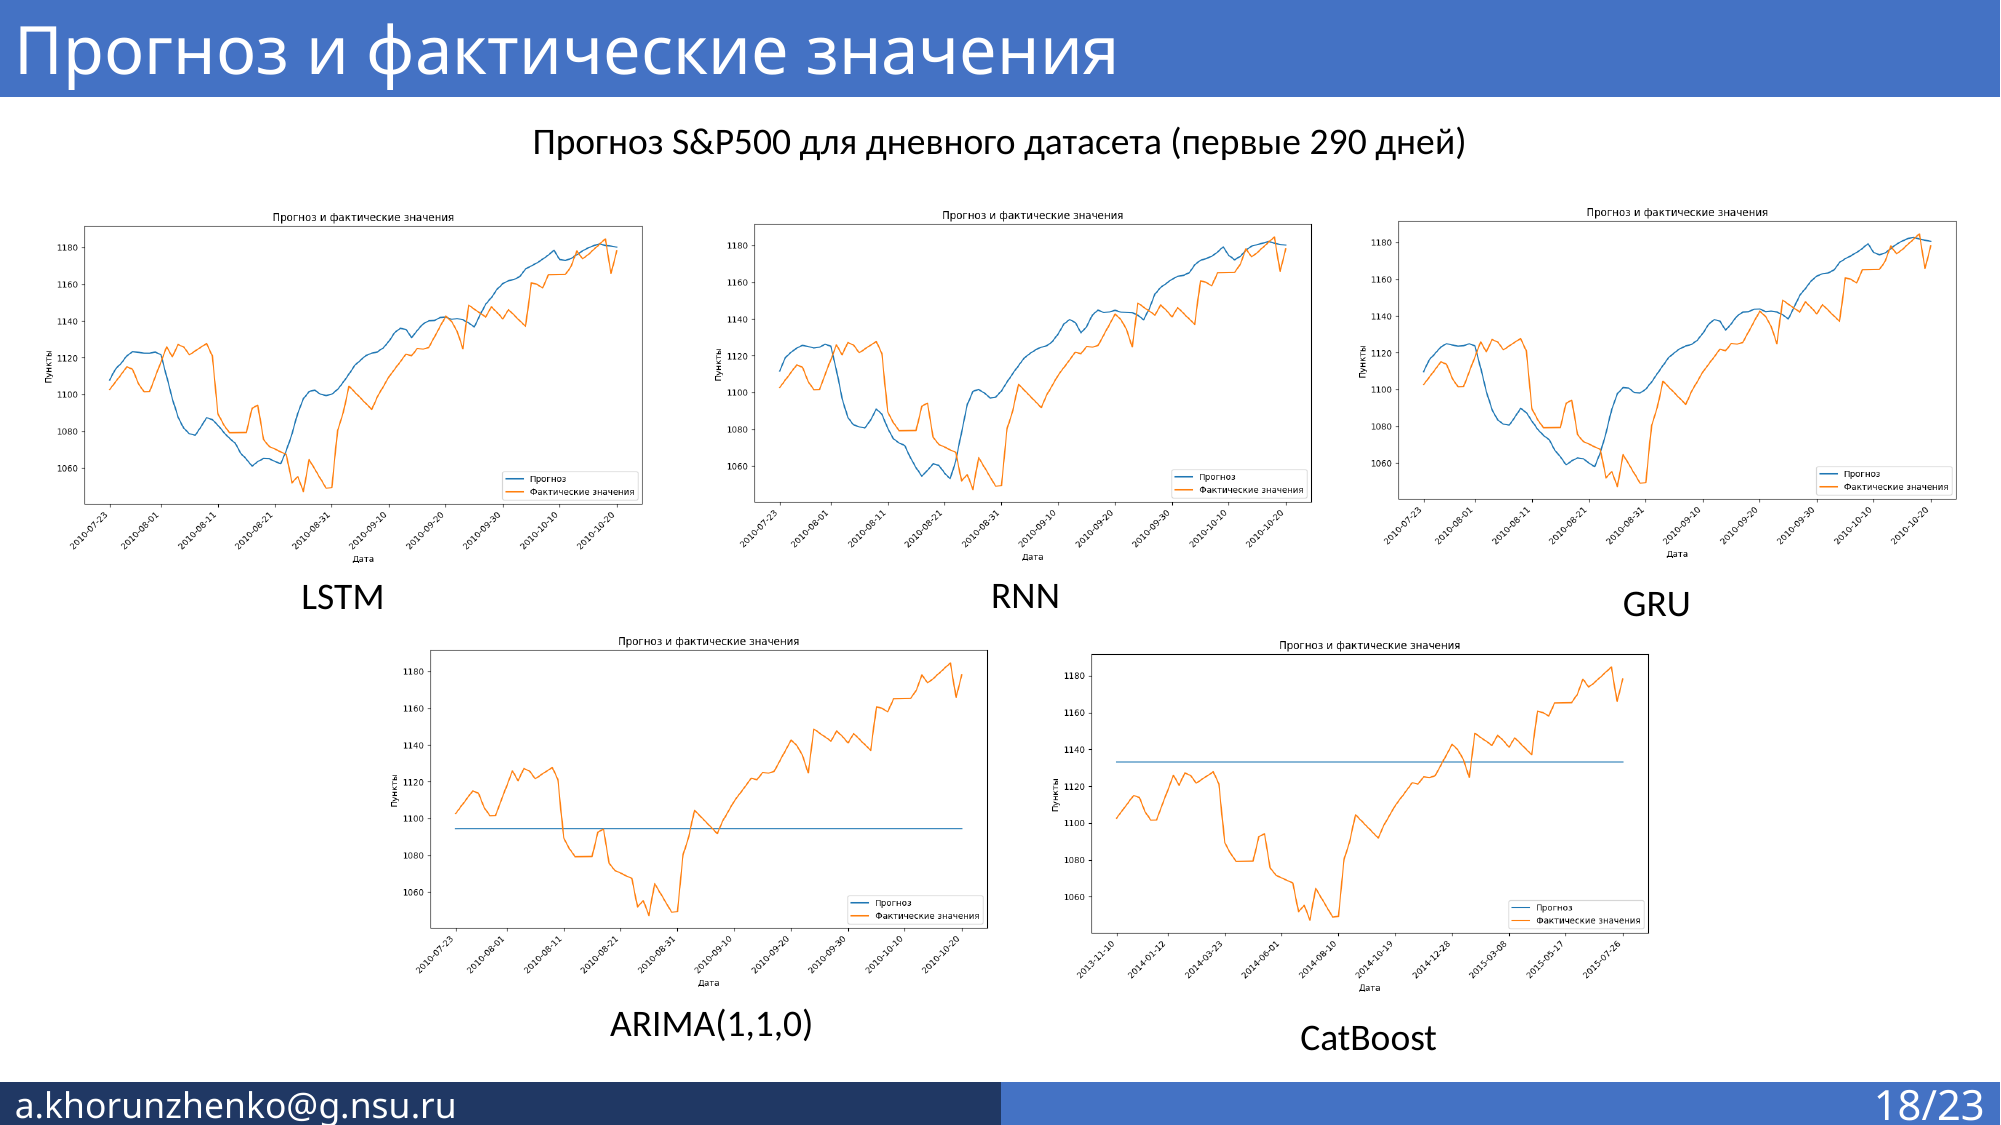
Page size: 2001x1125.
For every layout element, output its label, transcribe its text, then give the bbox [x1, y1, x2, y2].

picture [35, 203, 651, 572]
text_box Прогноз S&P500 для дневного датасета (первые 290 дней) [517, 109, 1483, 170]
text_box LSTM [286, 572, 400, 625]
picture [381, 627, 996, 996]
text_box Прогноз и фактические значения [0, 0, 2000, 97]
text_box a.khorunzhenko@g.nsu.ru [0, 1082, 1001, 1125]
text_box ARIMA(1,1,0) [595, 996, 829, 1052]
picture [705, 201, 1320, 570]
text_box GRU [1608, 571, 1706, 632]
picture [1349, 198, 1965, 567]
picture [1042, 631, 1658, 1001]
text_box CatBoost [1285, 1005, 1453, 1066]
text_box 18/23 [1001, 1082, 2000, 1125]
text_box RNN [976, 570, 1075, 624]
